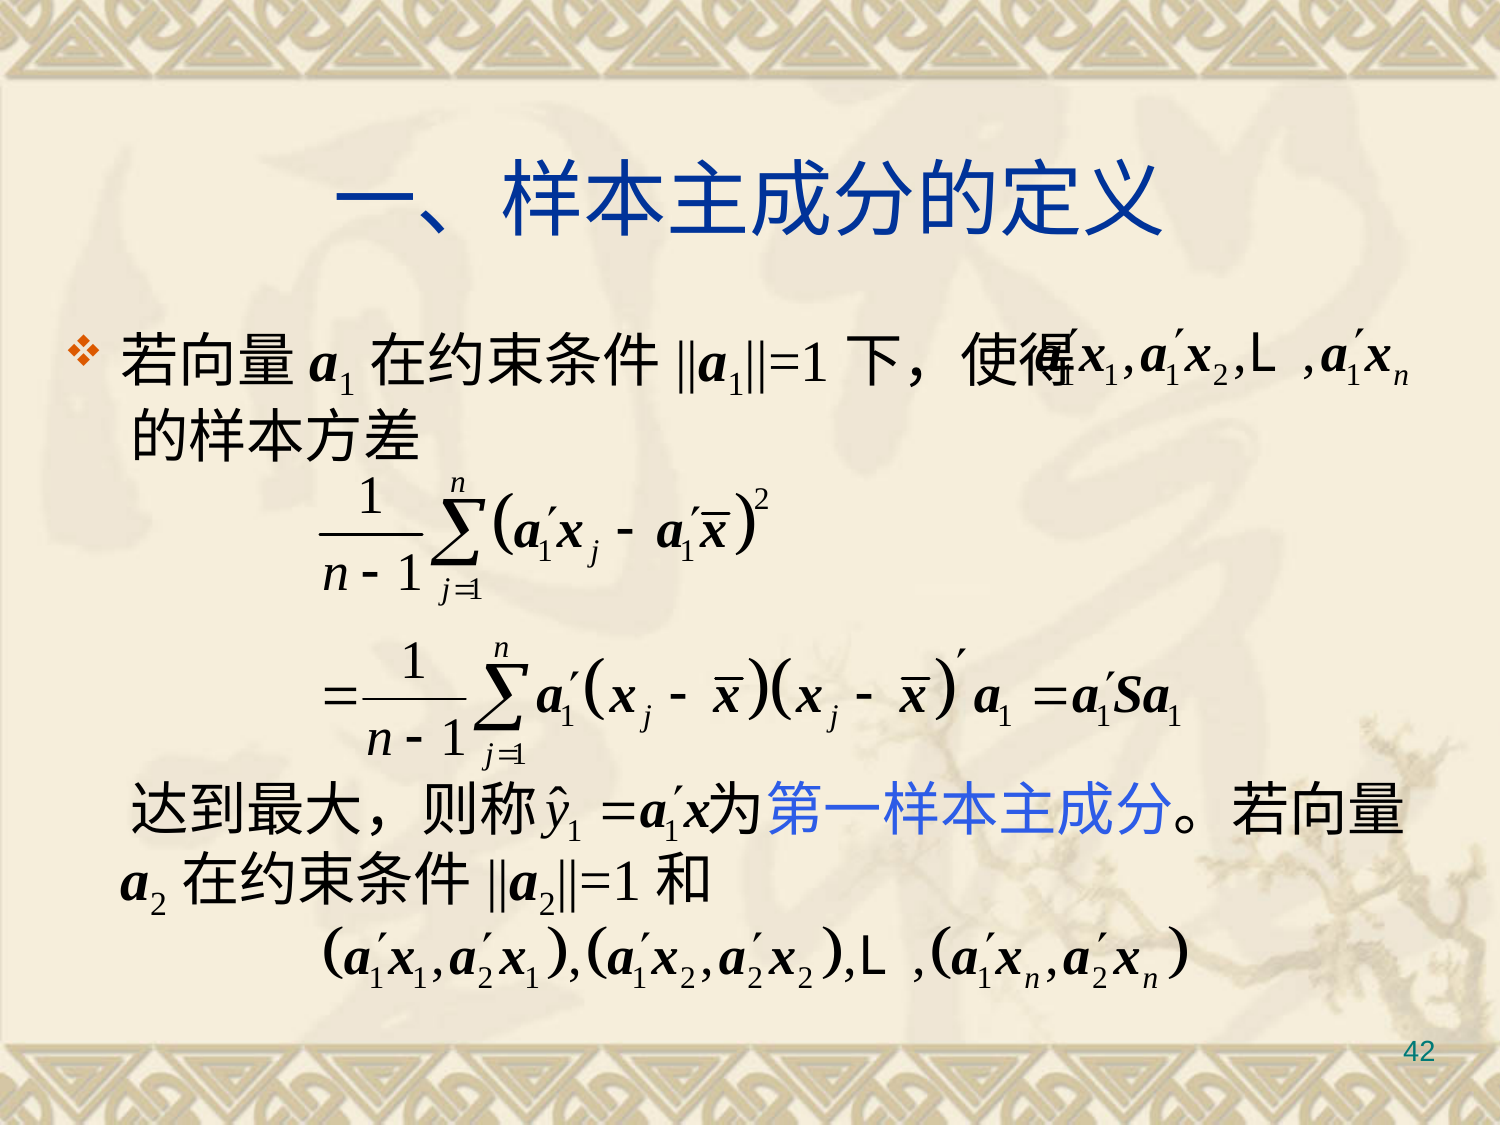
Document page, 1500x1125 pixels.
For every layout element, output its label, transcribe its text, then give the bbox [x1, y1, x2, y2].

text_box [1032, 324, 1414, 391]
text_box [315, 462, 1185, 778]
list 若向量a1在约束条件||a1||=1下，使得 的样本方差 达到最大，则称 为第一样本主成分。若向量a2在约束条件||a2||=1和 [49, 316, 1451, 1001]
picture [0, 0, 1500, 1125]
title 一、样本主成分的定义 [49, 99, 1451, 293]
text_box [537, 781, 717, 847]
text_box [320, 922, 1188, 1000]
slide_number 42 [1074, 1024, 1451, 1103]
